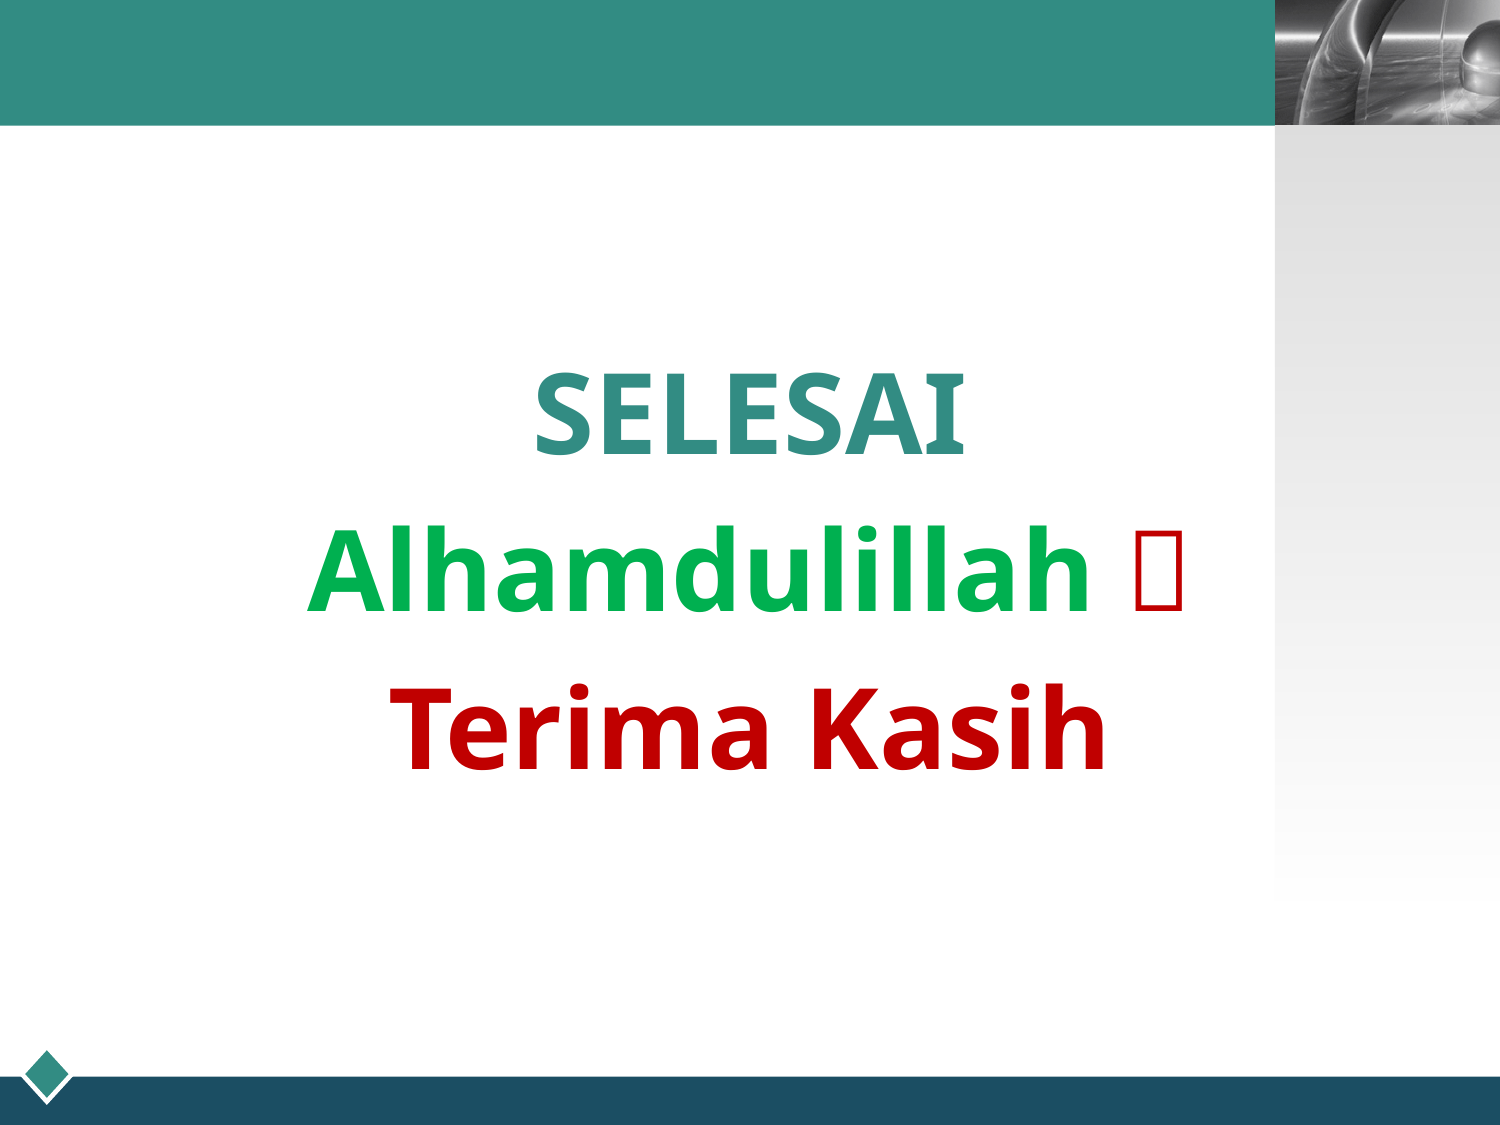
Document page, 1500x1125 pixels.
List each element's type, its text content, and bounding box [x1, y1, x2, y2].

picture [1275, 0, 1500, 125]
list SELESAI Alhamdulillah  Terima Kasih [74, 176, 1426, 1038]
